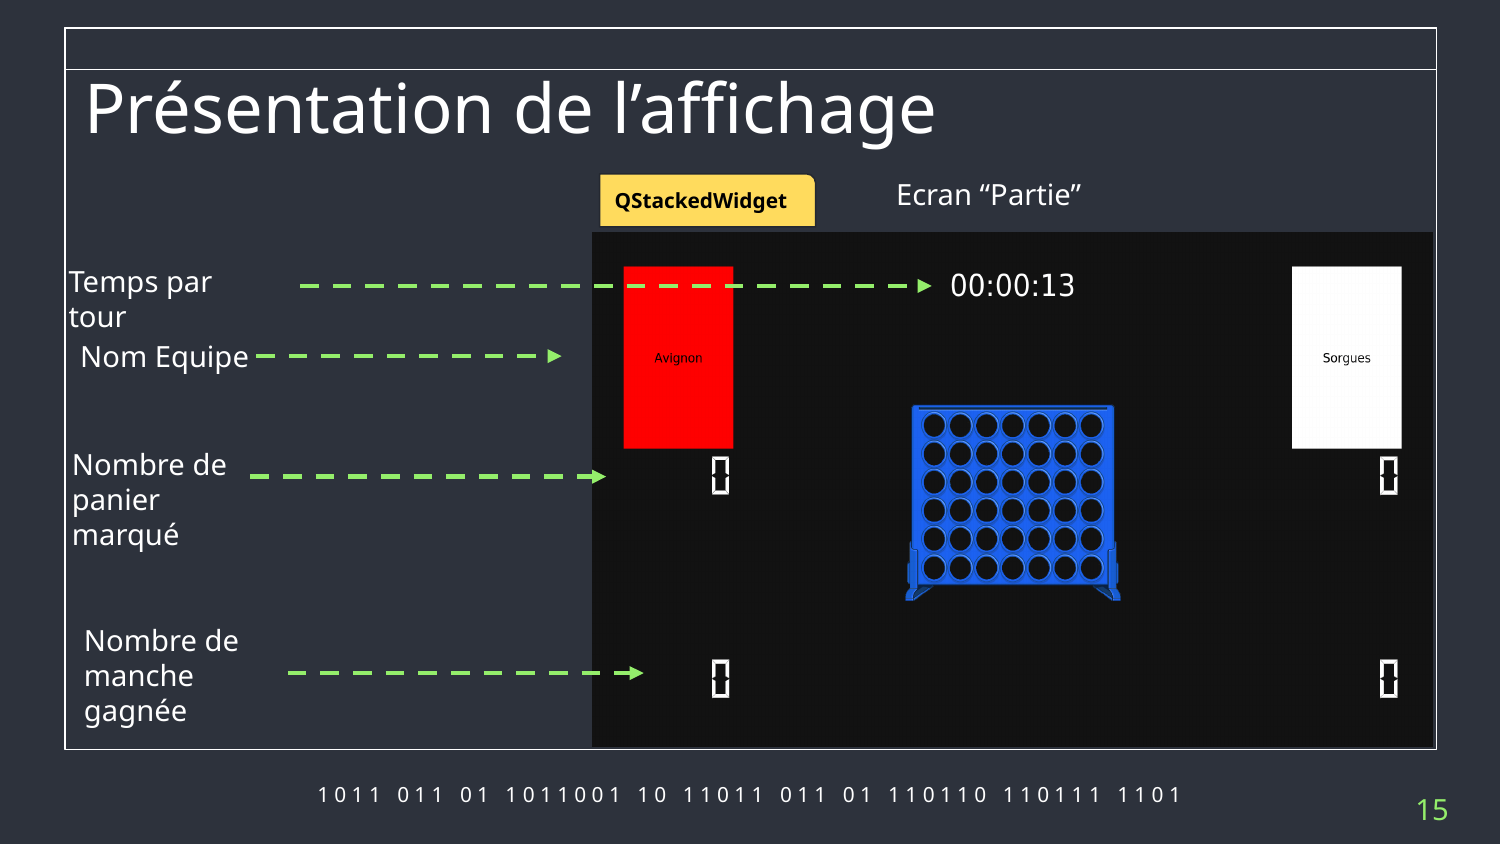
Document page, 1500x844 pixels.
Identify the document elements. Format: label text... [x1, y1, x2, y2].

text_box Ecran “Partie” [500, 161, 1477, 227]
text_box Nombre de manche gagnée [68, 607, 273, 743]
text_box Temps par tour [53, 248, 288, 349]
text_box Nombre de panier marqué [56, 431, 285, 567]
text_box Nom Equipe [65, 323, 277, 389]
title Présentation de l’affichage [69, 49, 1331, 138]
text_box QStackedWidget [599, 173, 816, 227]
slide_number ‹#› [1400, 779, 1491, 844]
picture [591, 231, 1433, 747]
